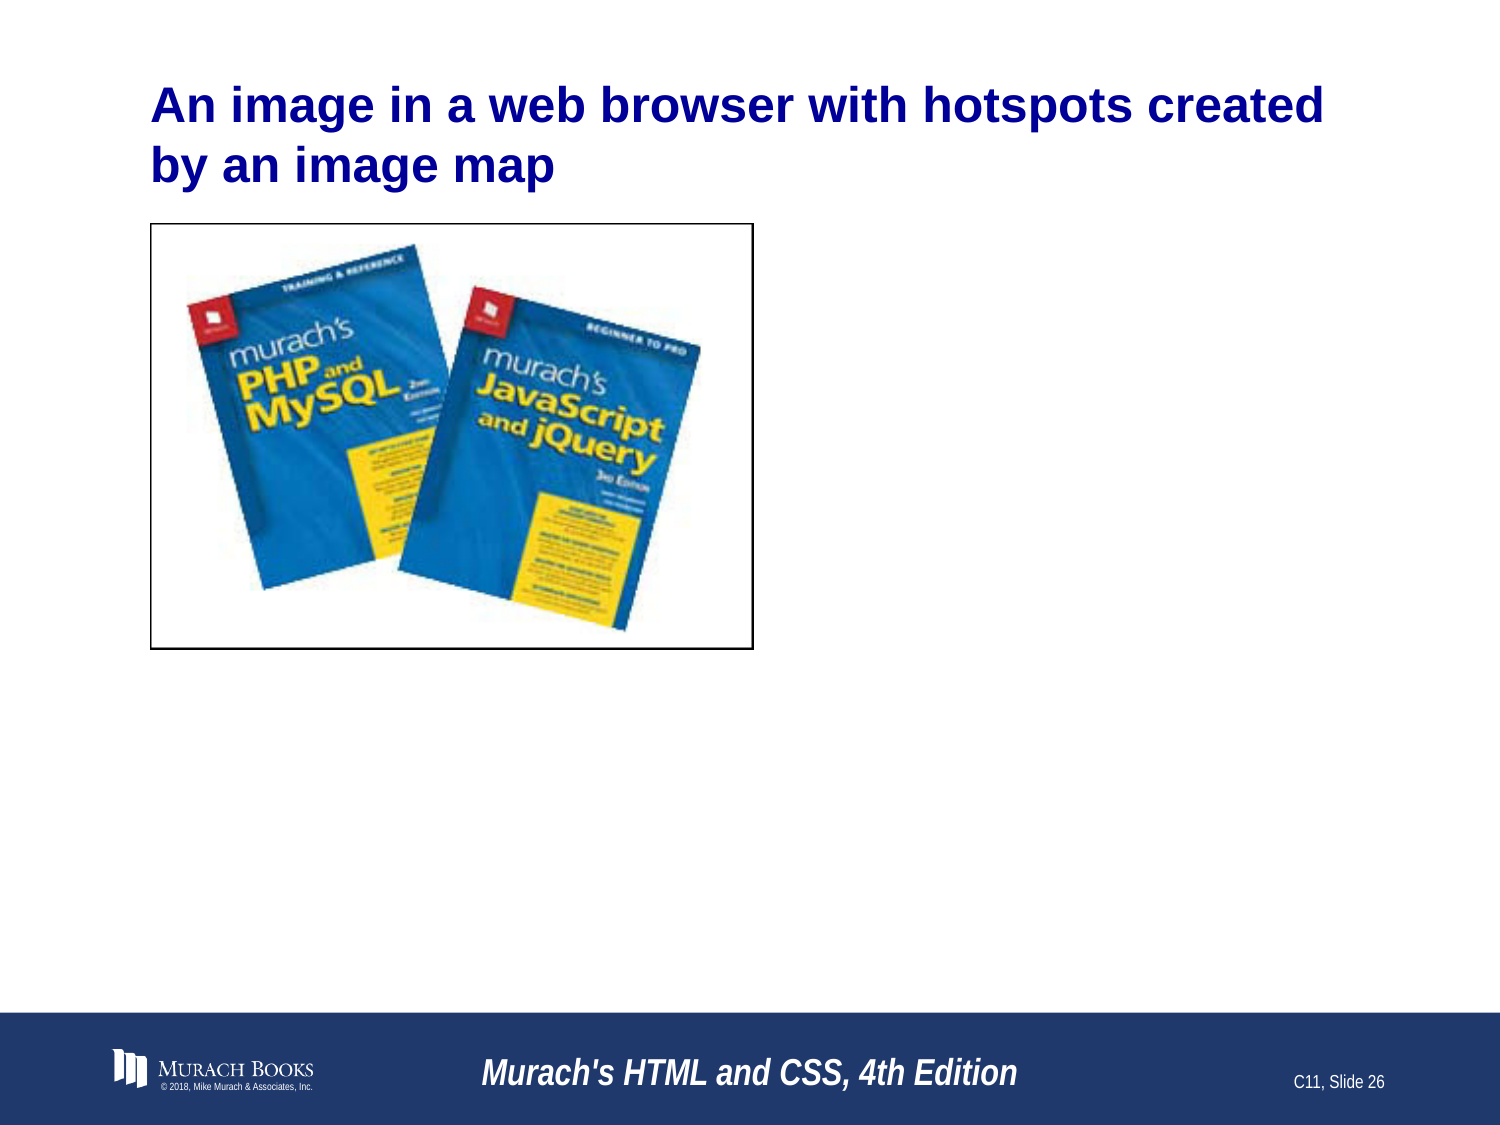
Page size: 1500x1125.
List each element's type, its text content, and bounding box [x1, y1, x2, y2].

slide_number Murach's HTML and CSS, 4th Edition [463, 1025, 1050, 1100]
slide_number C11, Slide 26 [1087, 1025, 1400, 1100]
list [149, 223, 754, 651]
footer © 2018, Mike Murach & Associates, Inc. [12, 1025, 463, 1100]
title An image in a web browser with hotspots created by an image map [150, 72, 1350, 194]
